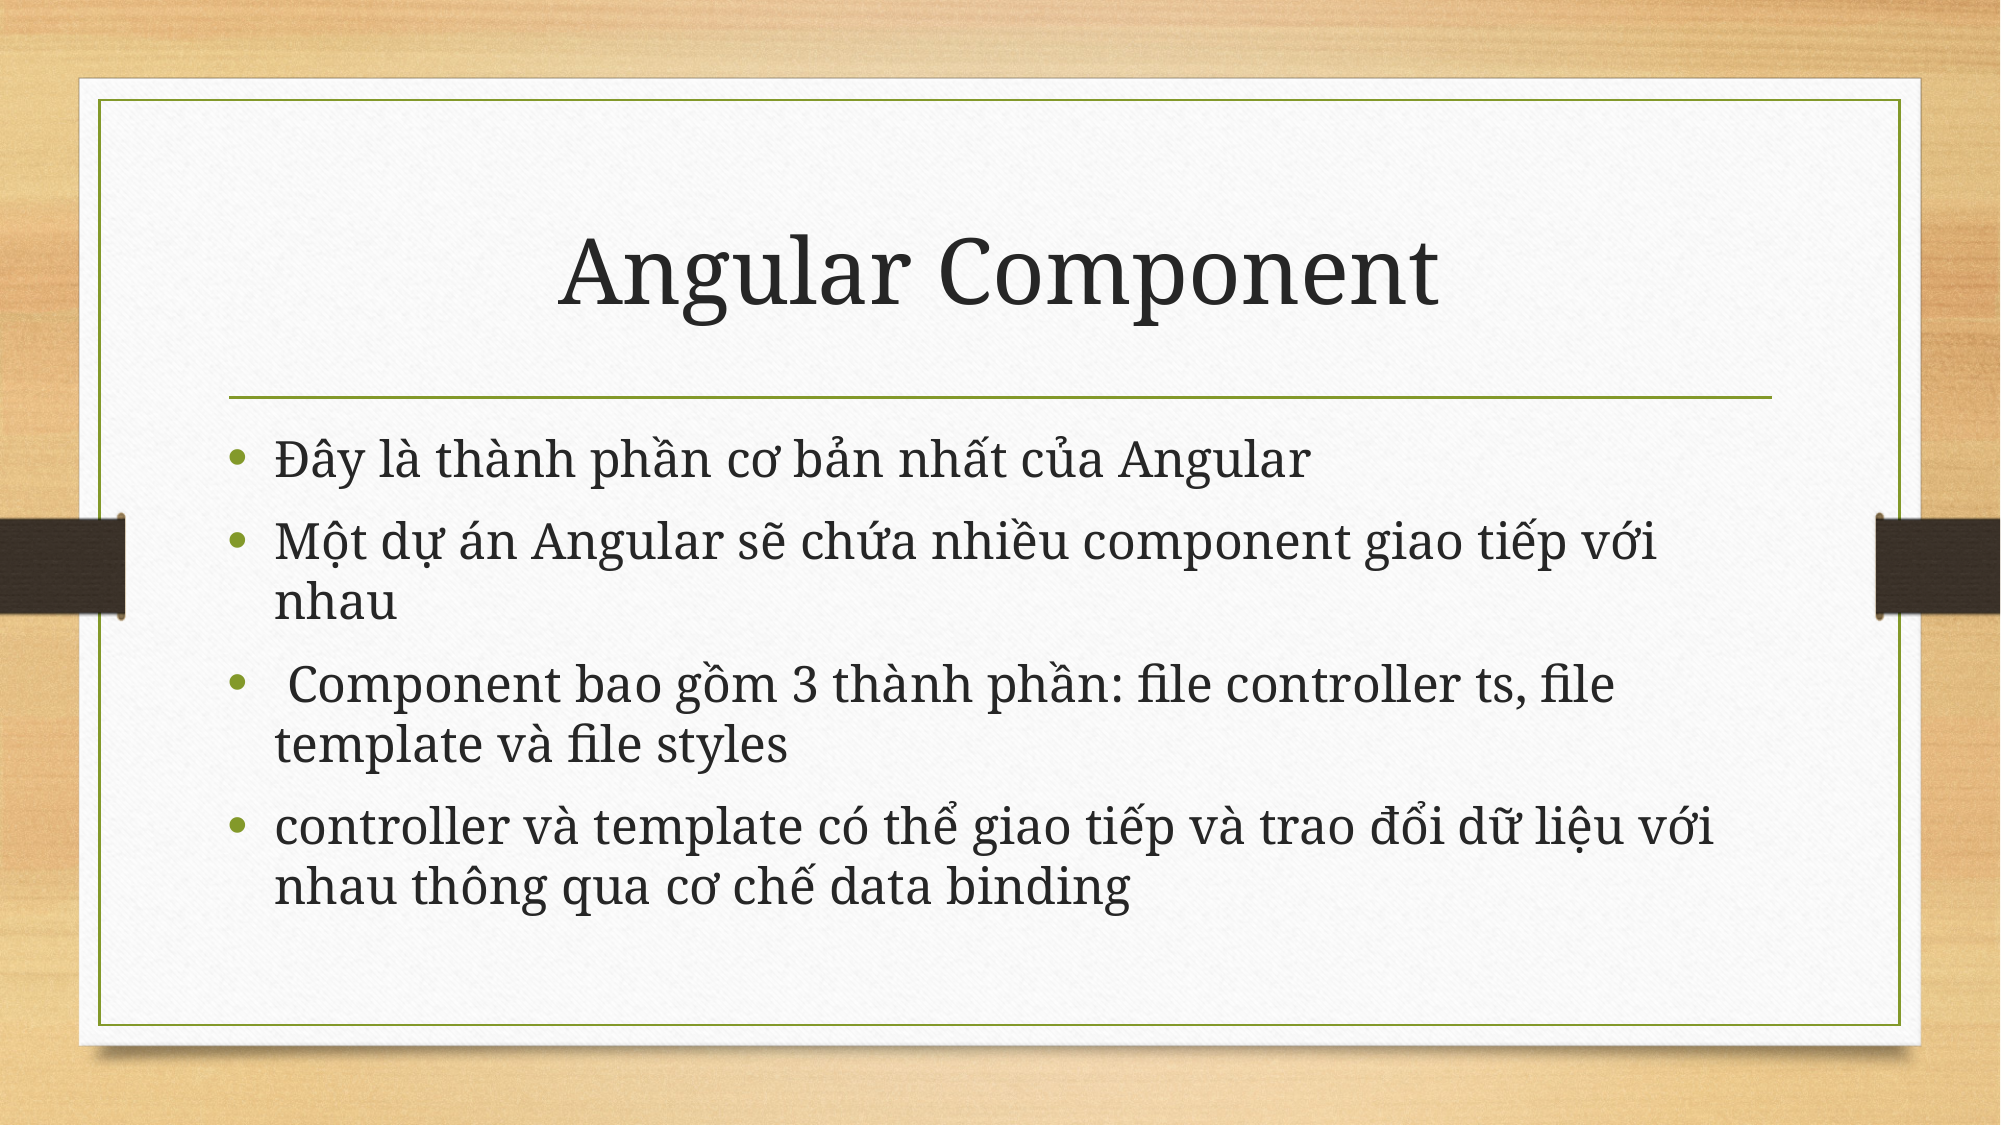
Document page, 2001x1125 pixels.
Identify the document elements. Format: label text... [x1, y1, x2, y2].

picture [0, 0, 2001, 1125]
title Angular Component [212, 161, 1788, 375]
list Đây là thành phần cơ bản nhất của Angular Một dự án Angular sẽ chứa nhiều component giao tiếp với nhau Component bao gồm 3 thành phần: file controller ts, file template và file styles controller và template có thể giao tiếp và trao đổi dữ liệu với nhau thông qua cơ chế data binding [212, 419, 1788, 964]
